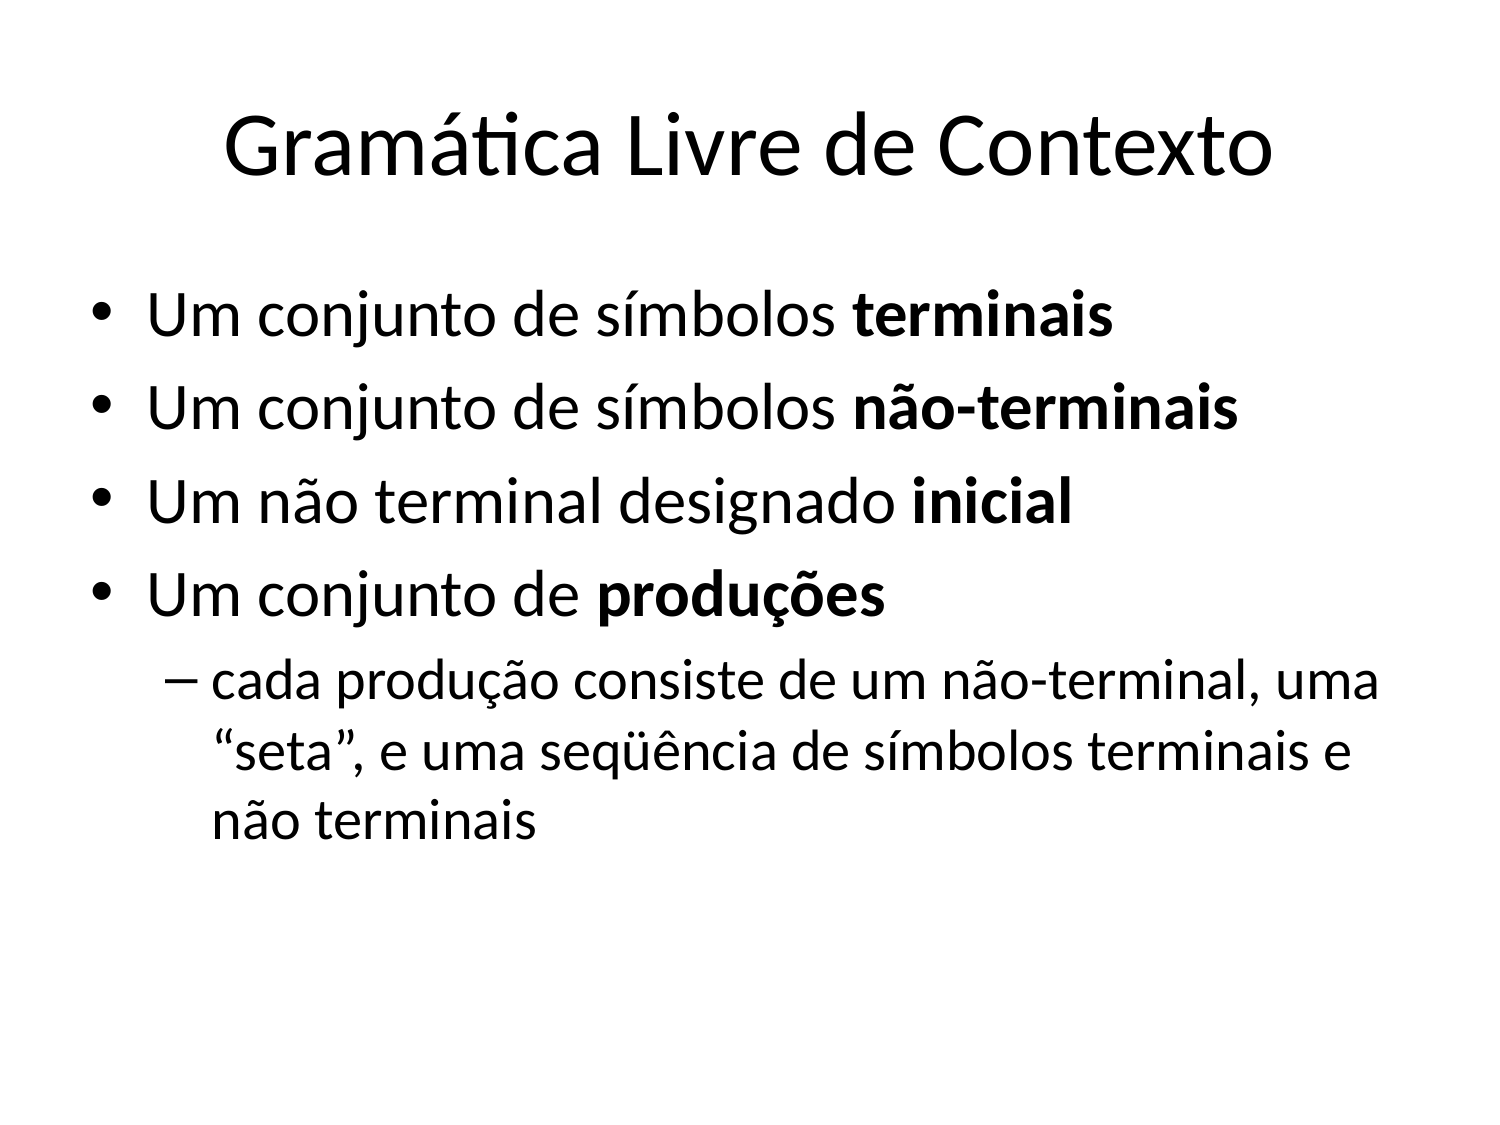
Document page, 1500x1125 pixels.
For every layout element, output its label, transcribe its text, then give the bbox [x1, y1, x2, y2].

list Um conjunto de símbolos terminais Um conjunto de símbolos não-terminais Um não terminal designado inicial Um conjunto de produções cada produção consiste de um não-terminal, uma “seta”, e uma seqüência de símbolos terminais e não terminais [75, 262, 1425, 1005]
title Gramática Livre de Contexto [75, 45, 1425, 233]
